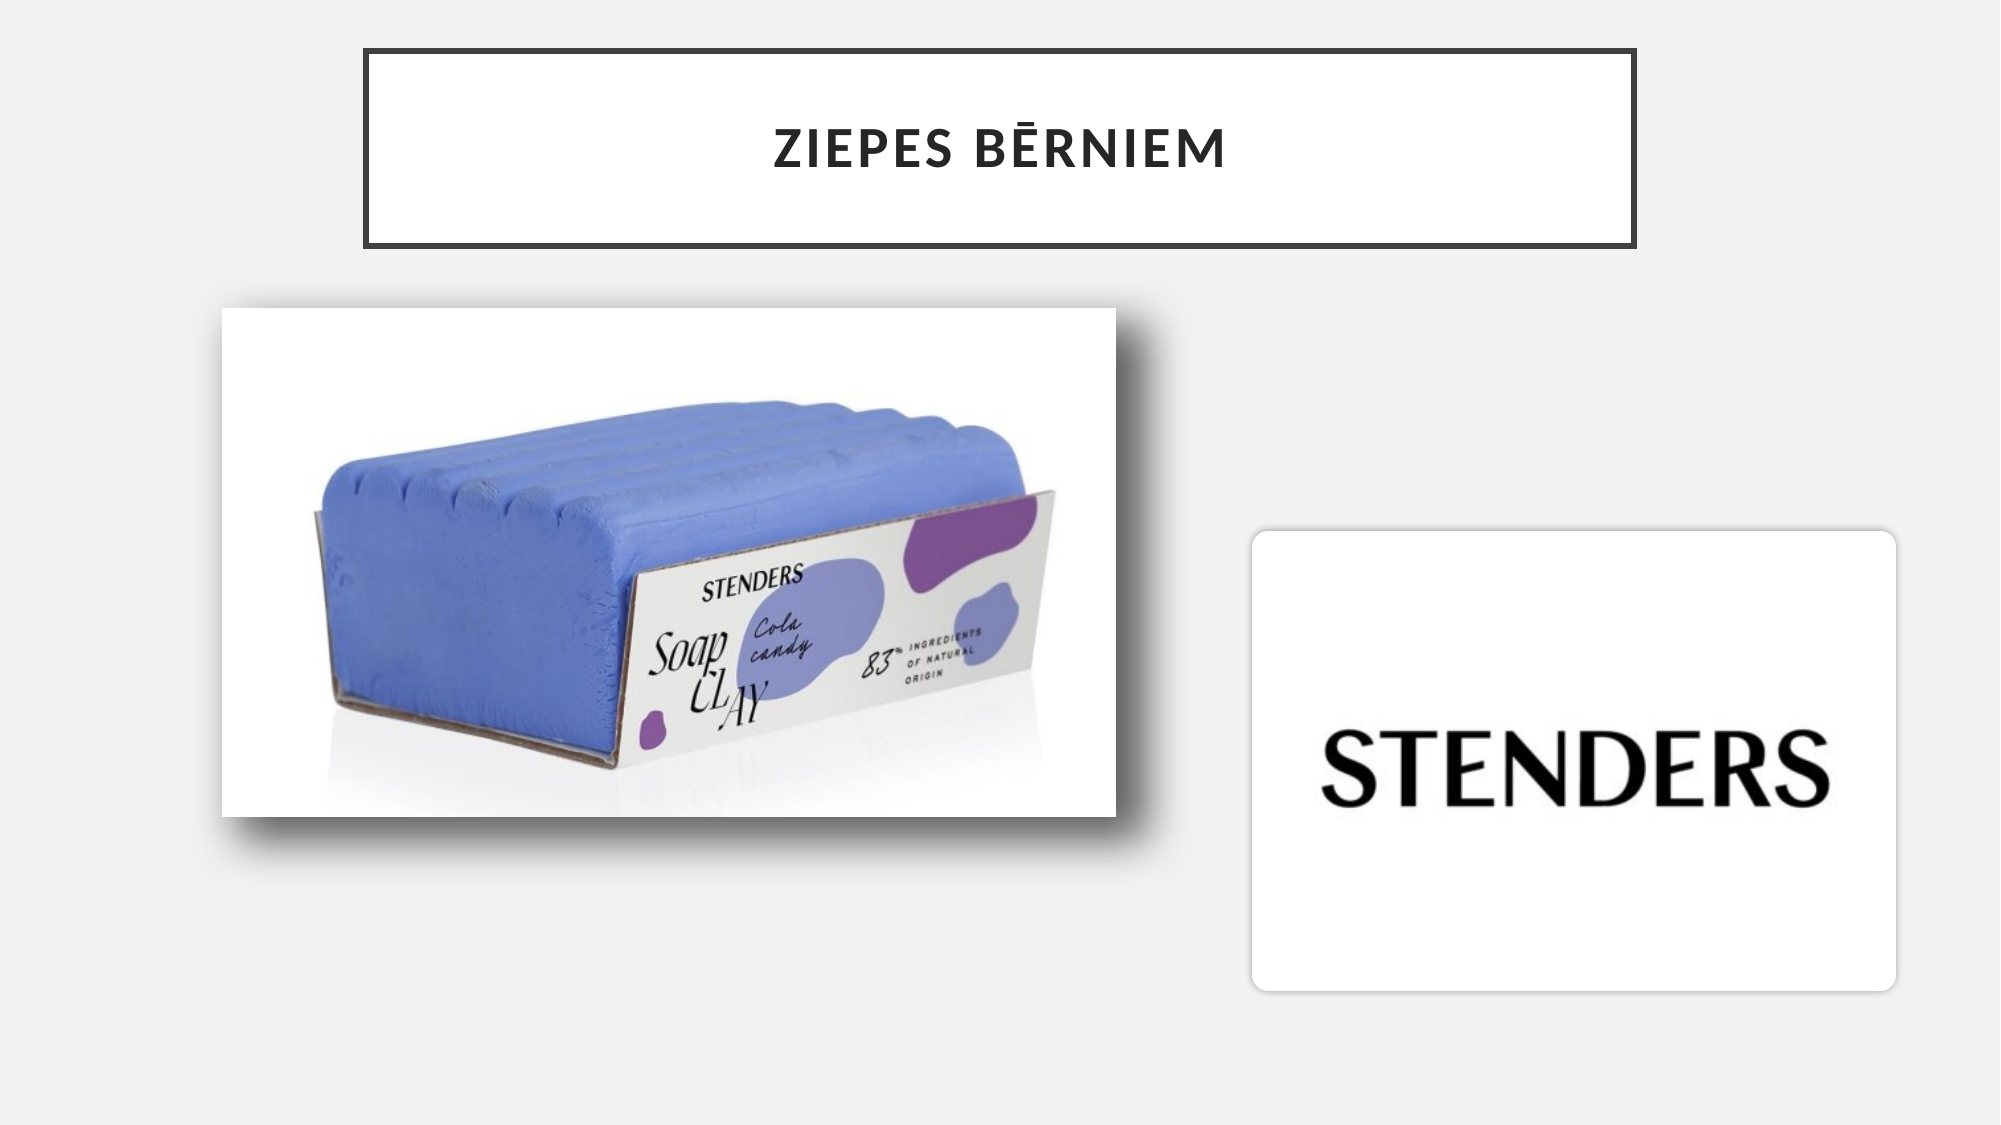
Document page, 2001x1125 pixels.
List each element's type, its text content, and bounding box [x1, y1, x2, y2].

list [222, 308, 1116, 817]
picture [1283, 562, 1865, 960]
title Ziepes bērniem [363, 48, 1637, 249]
